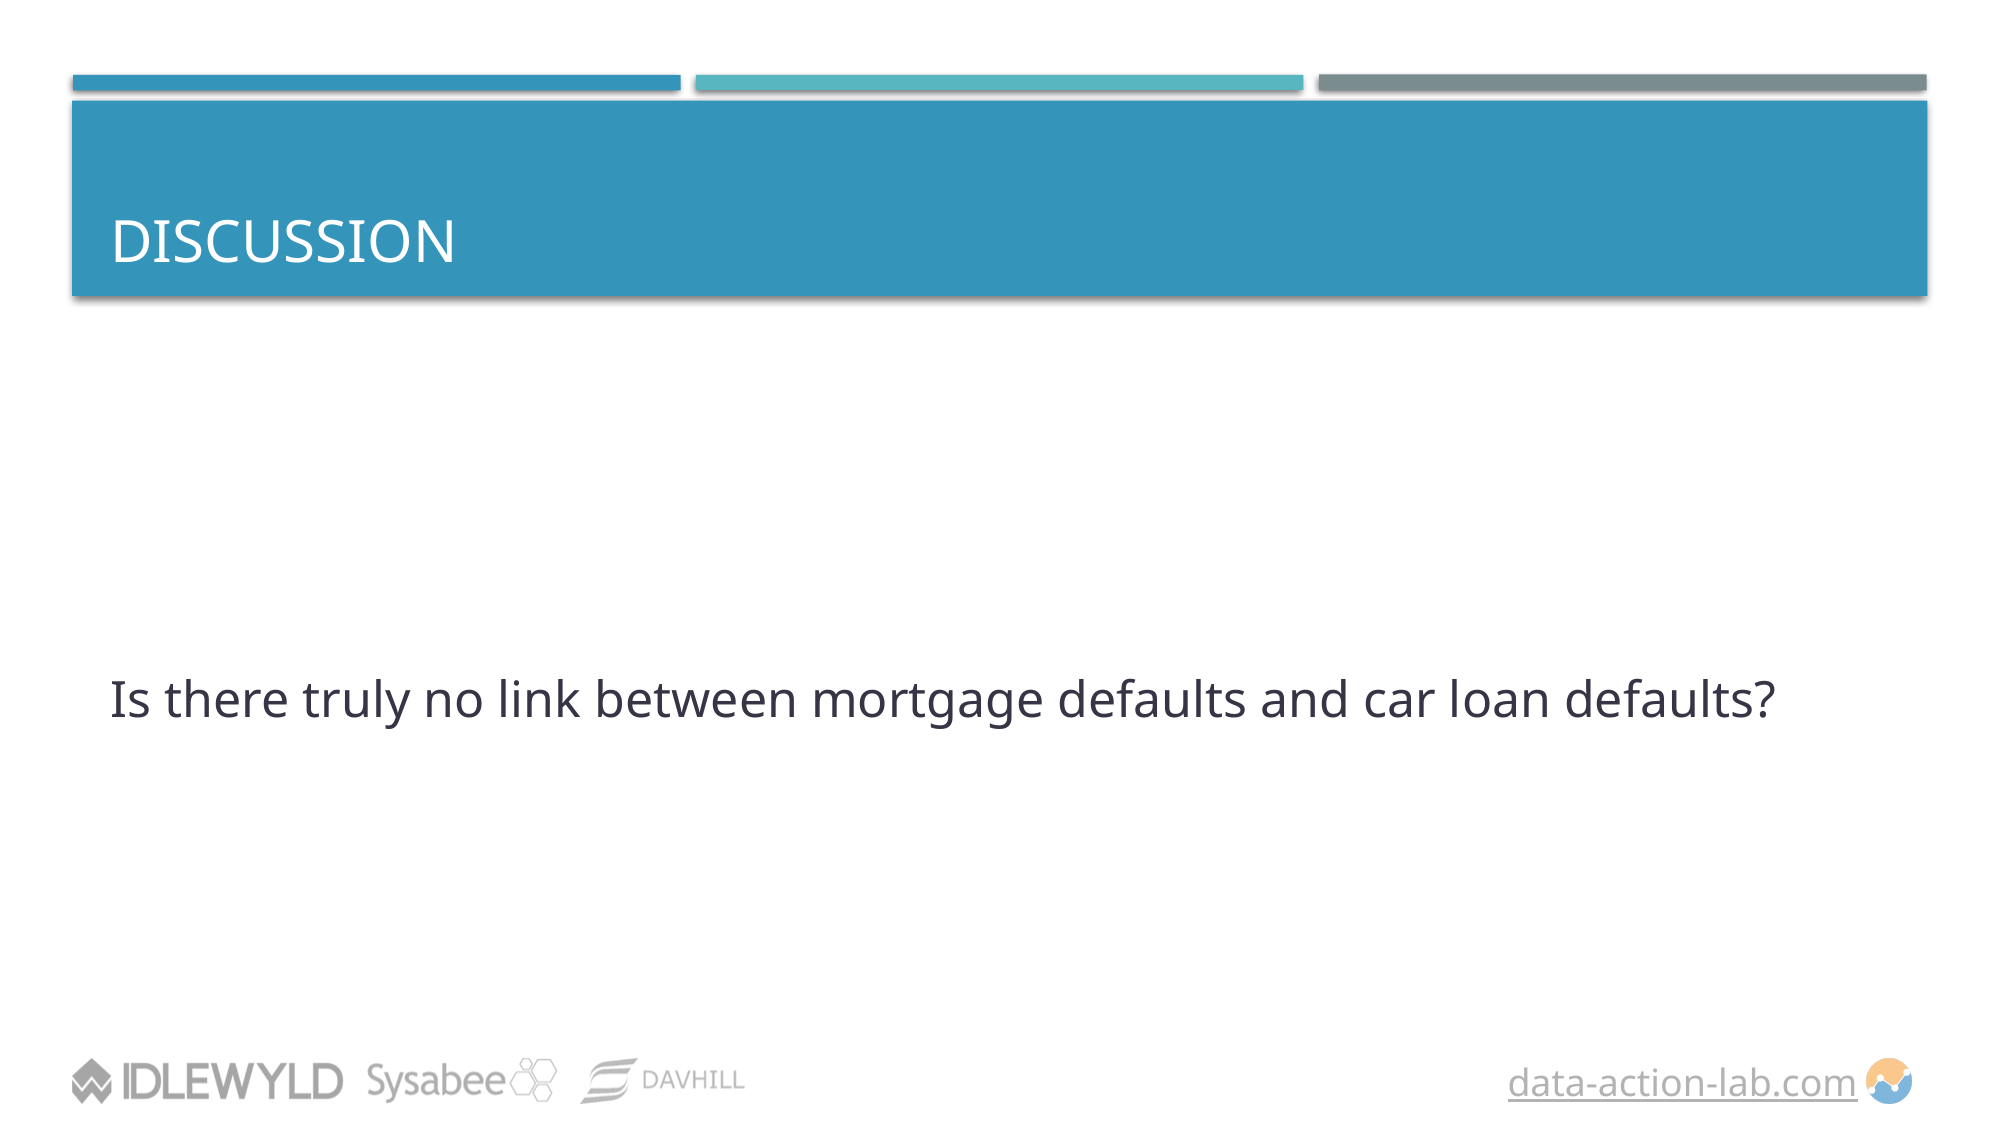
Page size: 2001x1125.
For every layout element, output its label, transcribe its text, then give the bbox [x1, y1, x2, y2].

title DISCUSSION [95, 115, 1905, 282]
picture [72, 1058, 745, 1104]
list Is there truly no link between mortgage defaults and car loan defaults? [95, 357, 1905, 1037]
